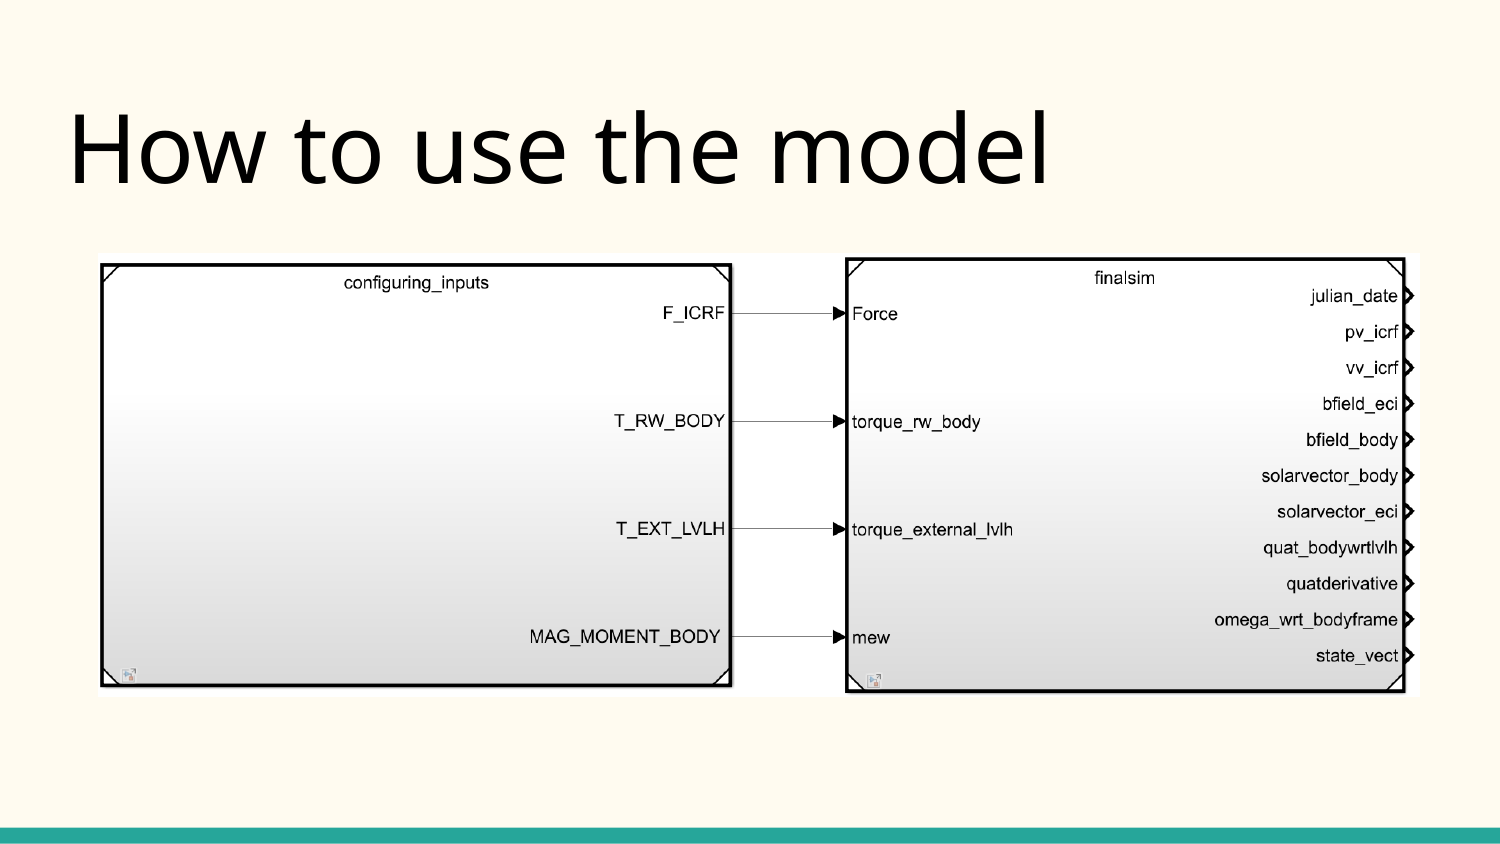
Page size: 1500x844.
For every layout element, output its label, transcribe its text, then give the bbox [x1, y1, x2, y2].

picture [0, 232, 1431, 736]
title How to use the model [51, 72, 1449, 174]
list [51, 192, 1449, 750]
